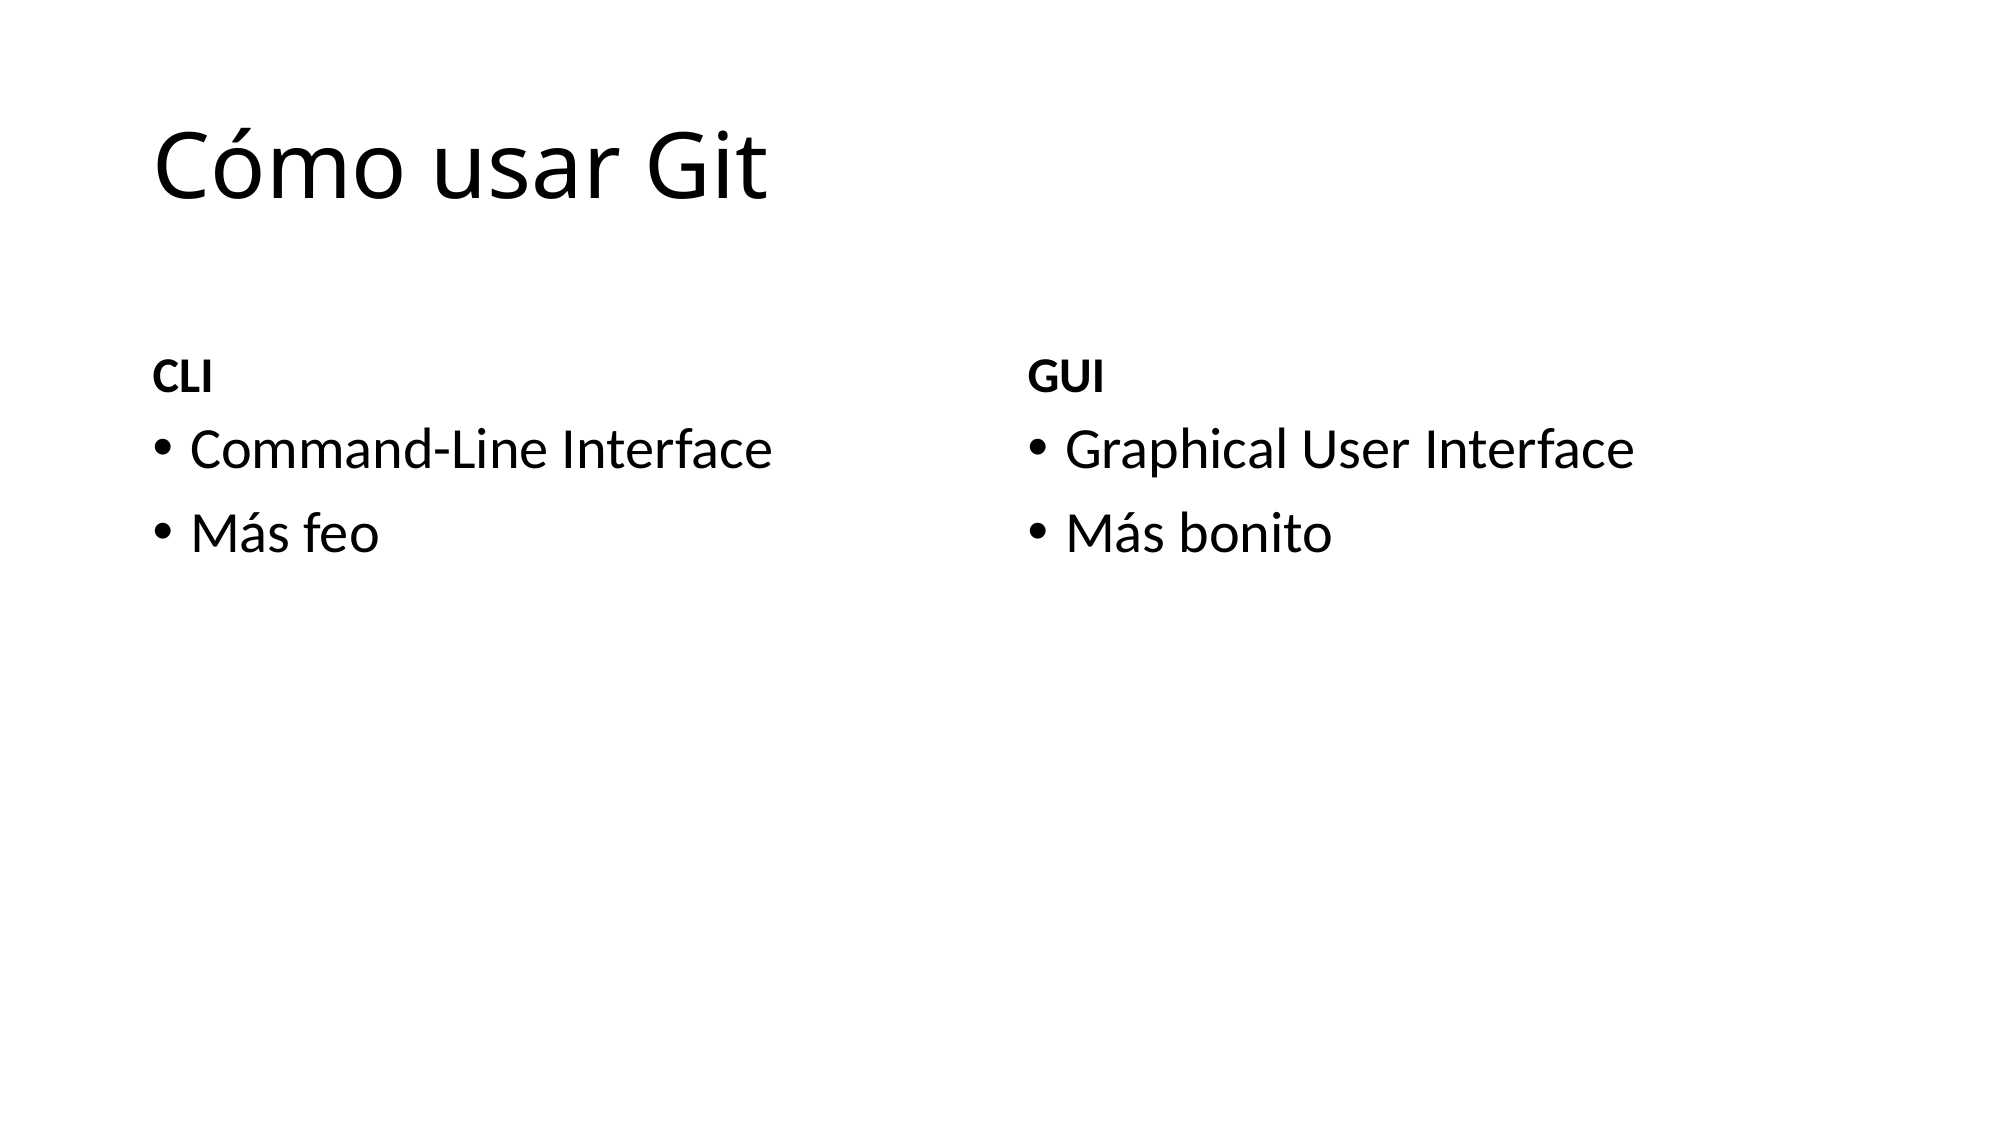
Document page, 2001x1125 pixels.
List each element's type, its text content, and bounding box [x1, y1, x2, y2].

list GUI [1012, 275, 1863, 410]
title Cómo usar Git [137, 59, 1863, 278]
list Command-Line Interface Más feo [137, 410, 984, 1016]
list CLI [137, 275, 984, 410]
list Graphical User Interface Más bonito [1012, 410, 1863, 1016]
